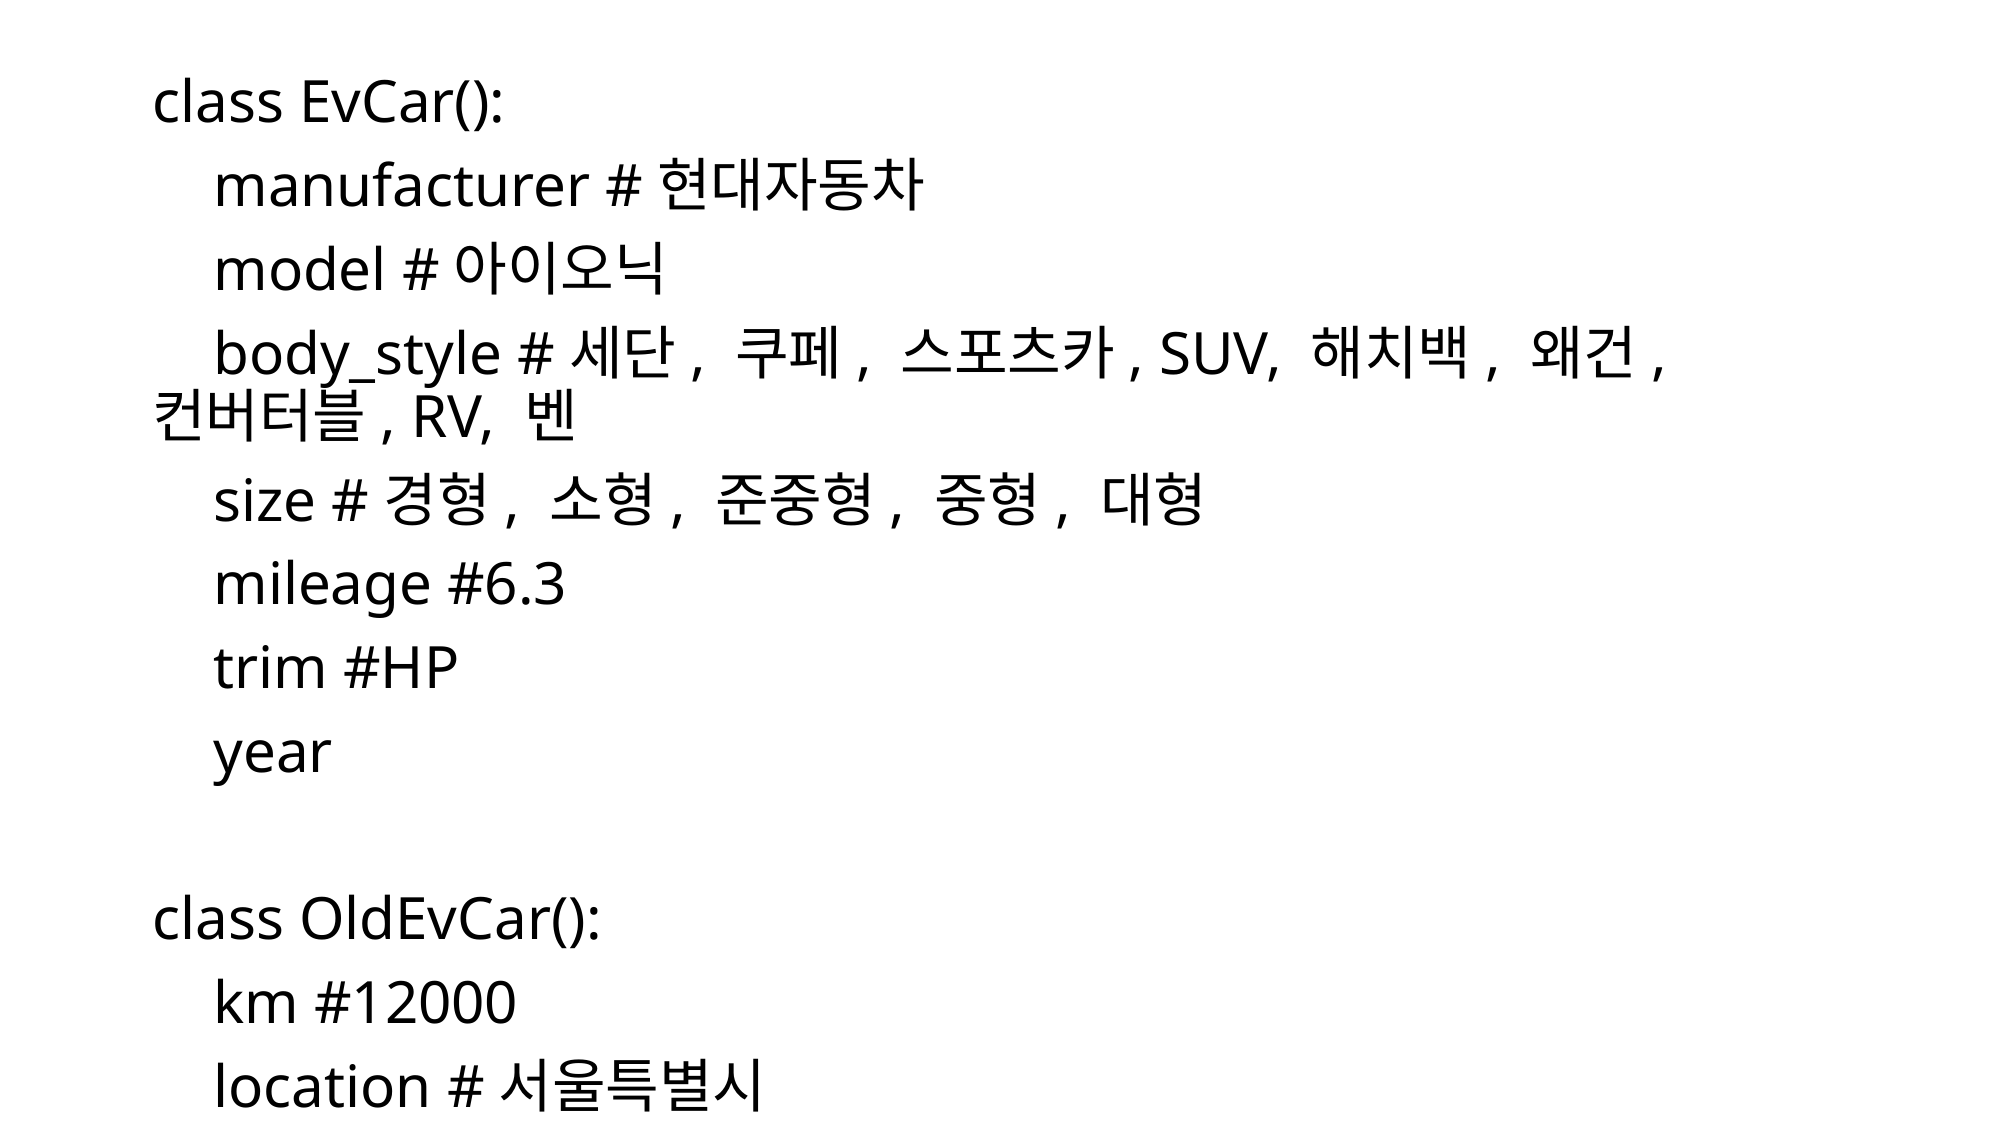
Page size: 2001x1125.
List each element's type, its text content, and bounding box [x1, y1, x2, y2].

list class EvCar(): manufacturer #현대자동차 model #아이오닉 body_style #세단, 쿠페, 스포츠카, SUV, 해치백, 왜건, 컨버터블, RV, 벤 size #경형, 소형, 준중형, 중형, 대형 mileage #6.3 trim #HP year class OldEvCar(): km #12000 location #서울특별시 class GovernmentSupport(): manufacturer model trim subsidy_gov #650 subsidy_local #650 class RegistrationStatus(): year_month #2020.07 fuel #휘발유 number #120000 class ChargingStation(): [137, 65, 1863, 779]
